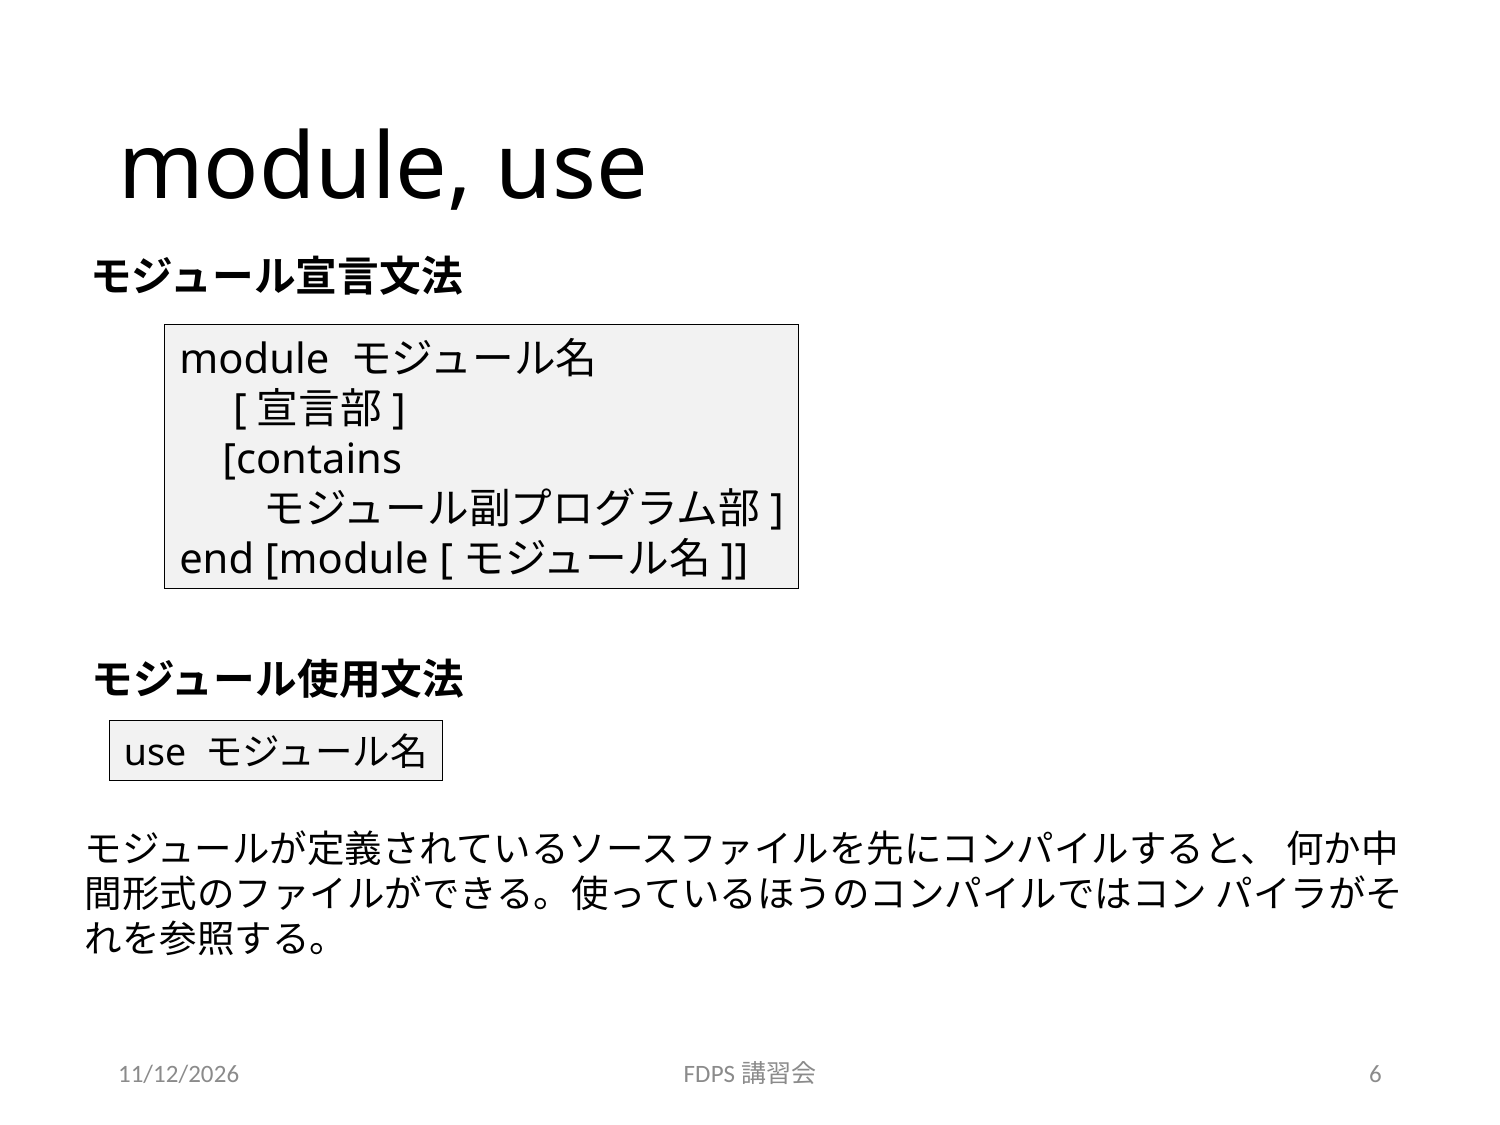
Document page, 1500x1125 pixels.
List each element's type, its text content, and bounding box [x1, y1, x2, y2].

text_box モジュール使用文法 [76, 645, 480, 711]
slide_number 6 [1059, 1042, 1397, 1103]
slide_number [103, 1042, 441, 1103]
title module, use [103, 59, 1397, 278]
text_box use モジュール名 [109, 720, 443, 781]
text_box モジュールが定義されているソースファイルを先にコンパイルすると、 何か中間形式のファイルができる。使っているほうのコンパイルではコン パイラがそれを参照する。 [69, 817, 1430, 1013]
text_box モジュール宣言文法 [75, 242, 478, 308]
text_box module モジュール名 [宣言部] [contains モジュール副プログラム部] end [module [モジュール名]] [164, 324, 799, 589]
footer FDPS講習会 [496, 1042, 1004, 1103]
